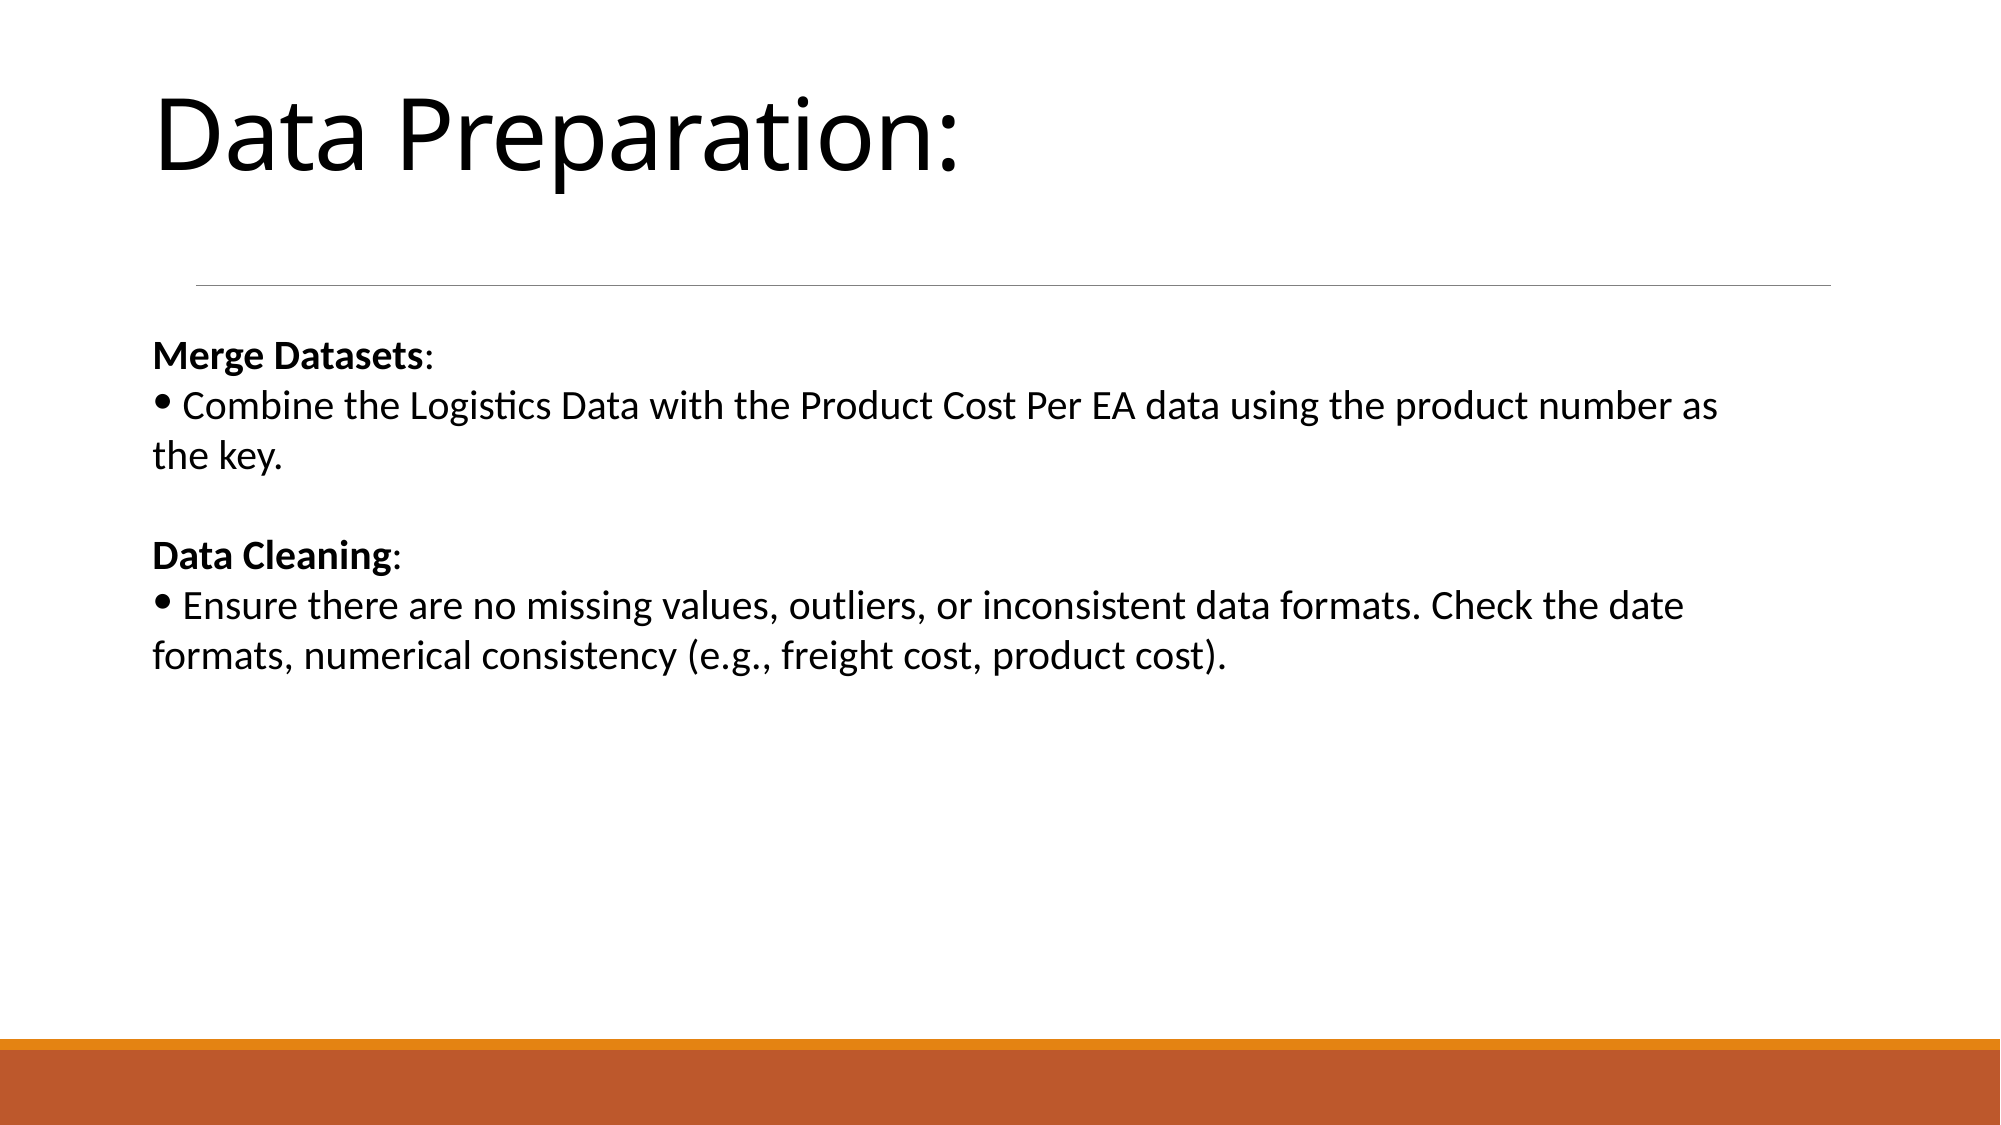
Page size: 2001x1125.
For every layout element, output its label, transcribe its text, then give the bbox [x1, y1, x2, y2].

list Merge Datasets: Combine the Logistics Data with the Product Cost Per EA data using the product number as the key. Data Cleaning: Ensure there are no missing values, outliers, or inconsistent data formats. Check the date formats, numerical consistency (e.g., freight cost, product cost). [137, 320, 1769, 1091]
title Data Preparation: [137, 59, 1863, 309]
